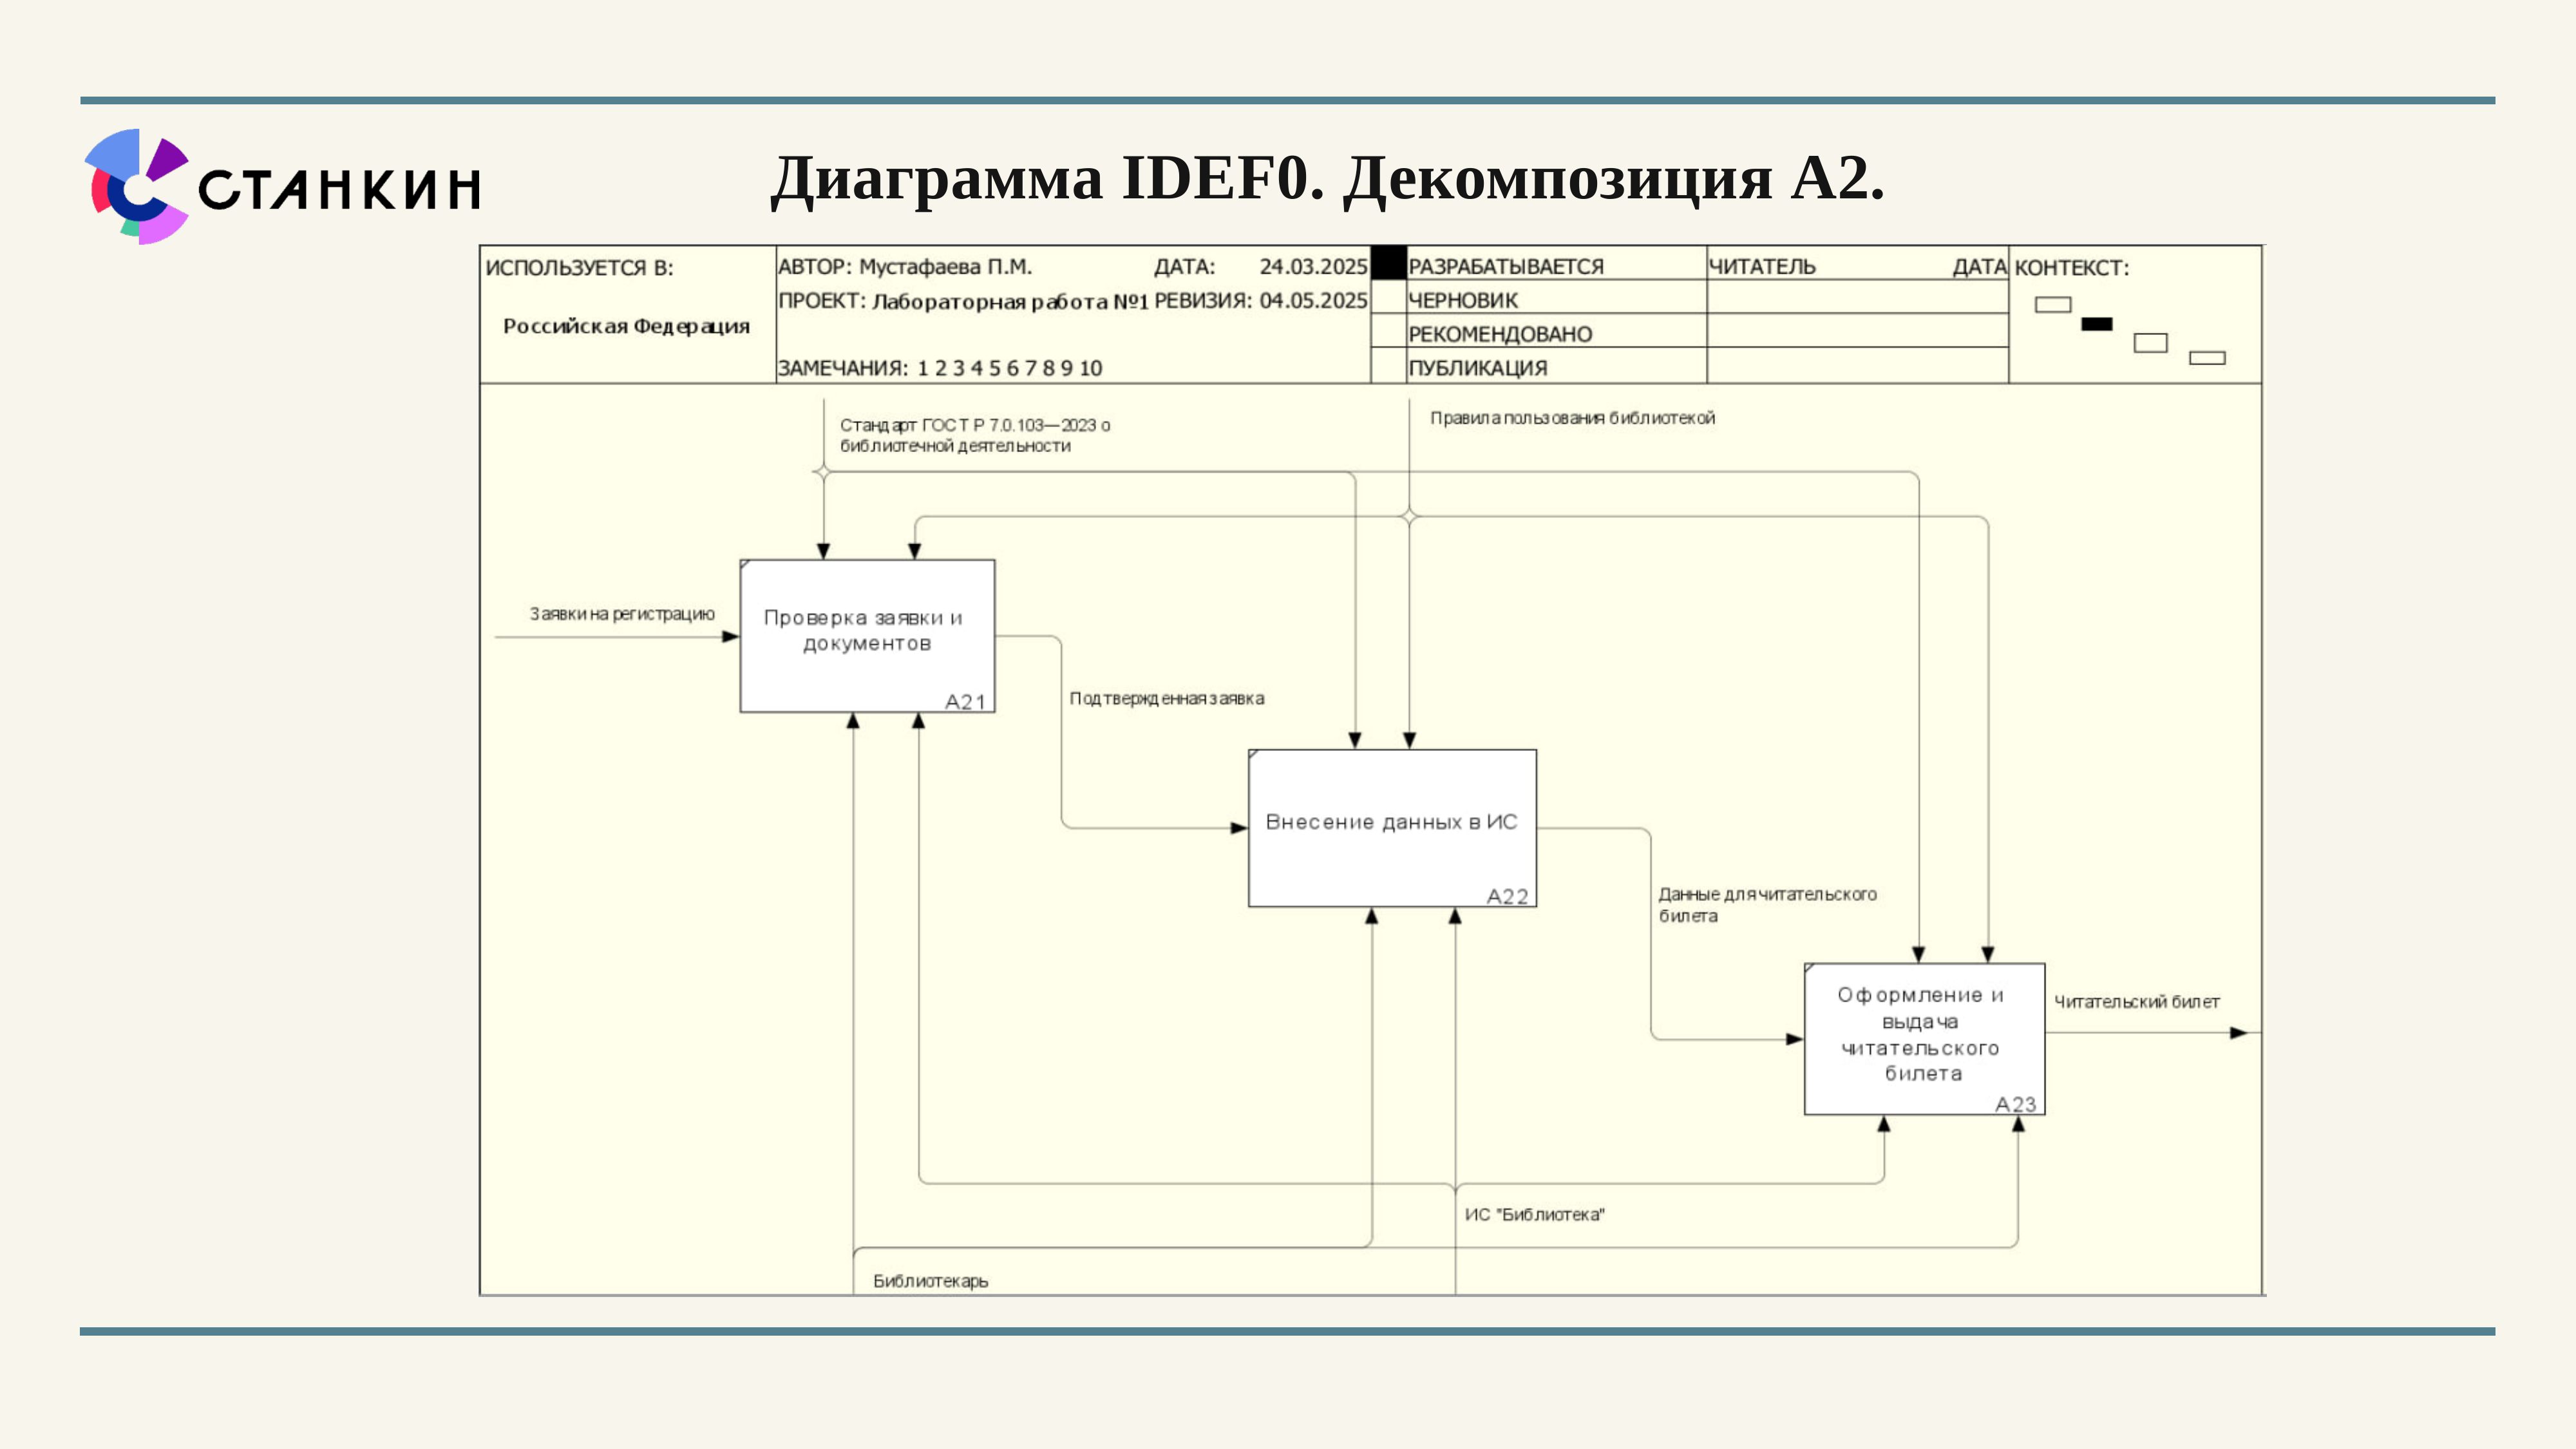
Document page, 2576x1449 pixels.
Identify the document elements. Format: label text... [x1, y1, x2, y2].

picture [84, 129, 2268, 1297]
text_box Диаграмма IDEF0. Декомпозиция А2. [761, 129, 1897, 216]
